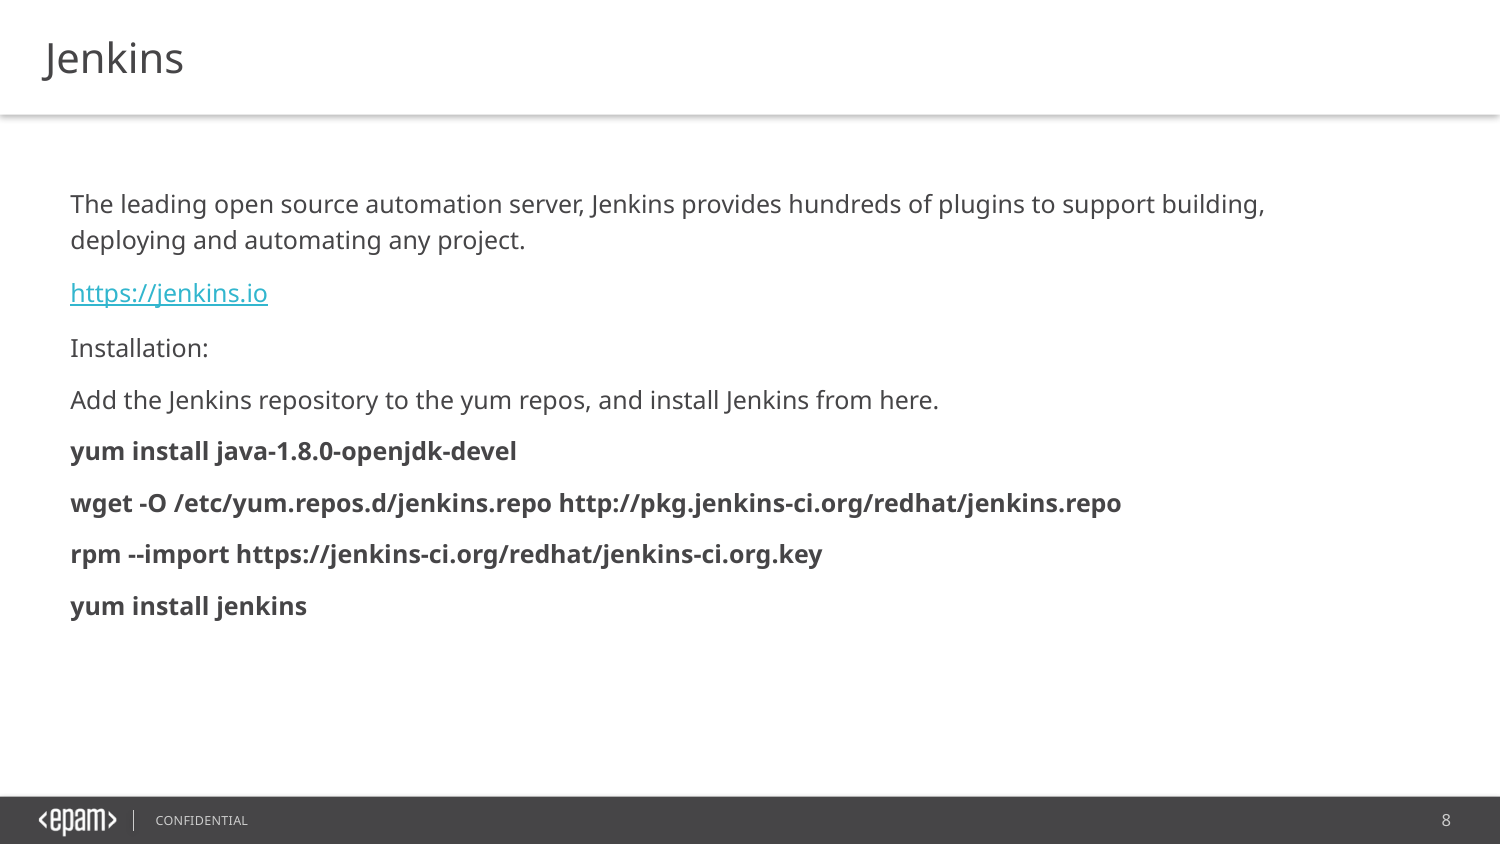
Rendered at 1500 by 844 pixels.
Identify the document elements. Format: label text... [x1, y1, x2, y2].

list The leading open source automation server, Jenkins provides hundreds of plugins to support building, deploying and automating any project. https://jenkins.io Installation: Add the Jenkins repository to the yum repos, and install Jenkins from here. yum install java-1.8.0-openjdk-devel wget -O /etc/yum.repos.d/jenkins.repo http://pkg.jenkins-ci.org/redhat/jenkins.repo rpm --import https://jenkins-ci.org/redhat/jenkins-ci.org.key yum install jenkins [59, 177, 1313, 733]
list Jenkins [0, 0, 1500, 115]
picture [38, 808, 117, 837]
